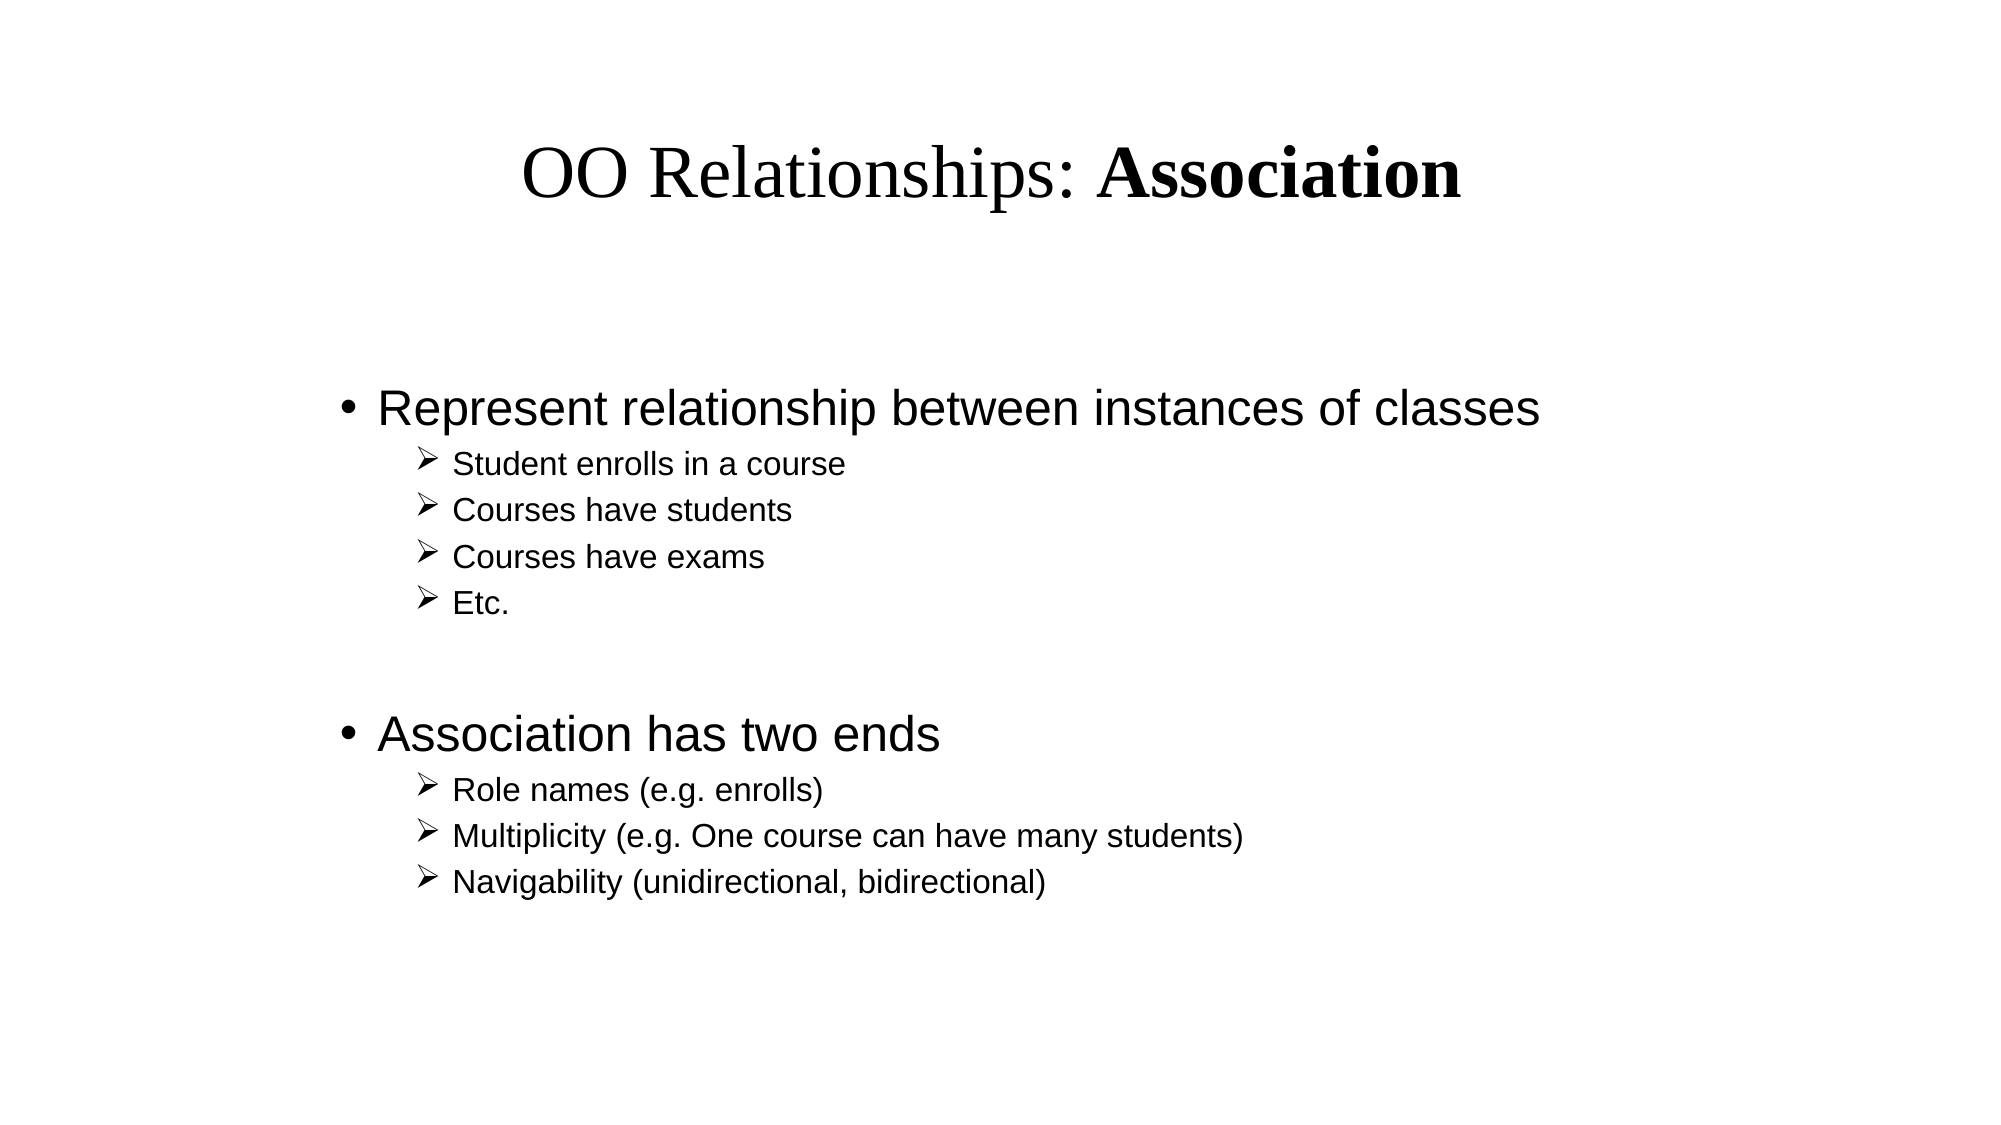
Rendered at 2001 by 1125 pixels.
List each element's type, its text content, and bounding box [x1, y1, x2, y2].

list Represent relationship between instances of classes Student enrolls in a course Courses have students Courses have exams Etc. Association has two ends Role names (e.g. enrolls) Multiplicity (e.g. One course can have many students) Navigability (unidirectional, bidirectional) [324, 375, 1675, 1050]
title OO Relationships: Association [487, 125, 1613, 328]
